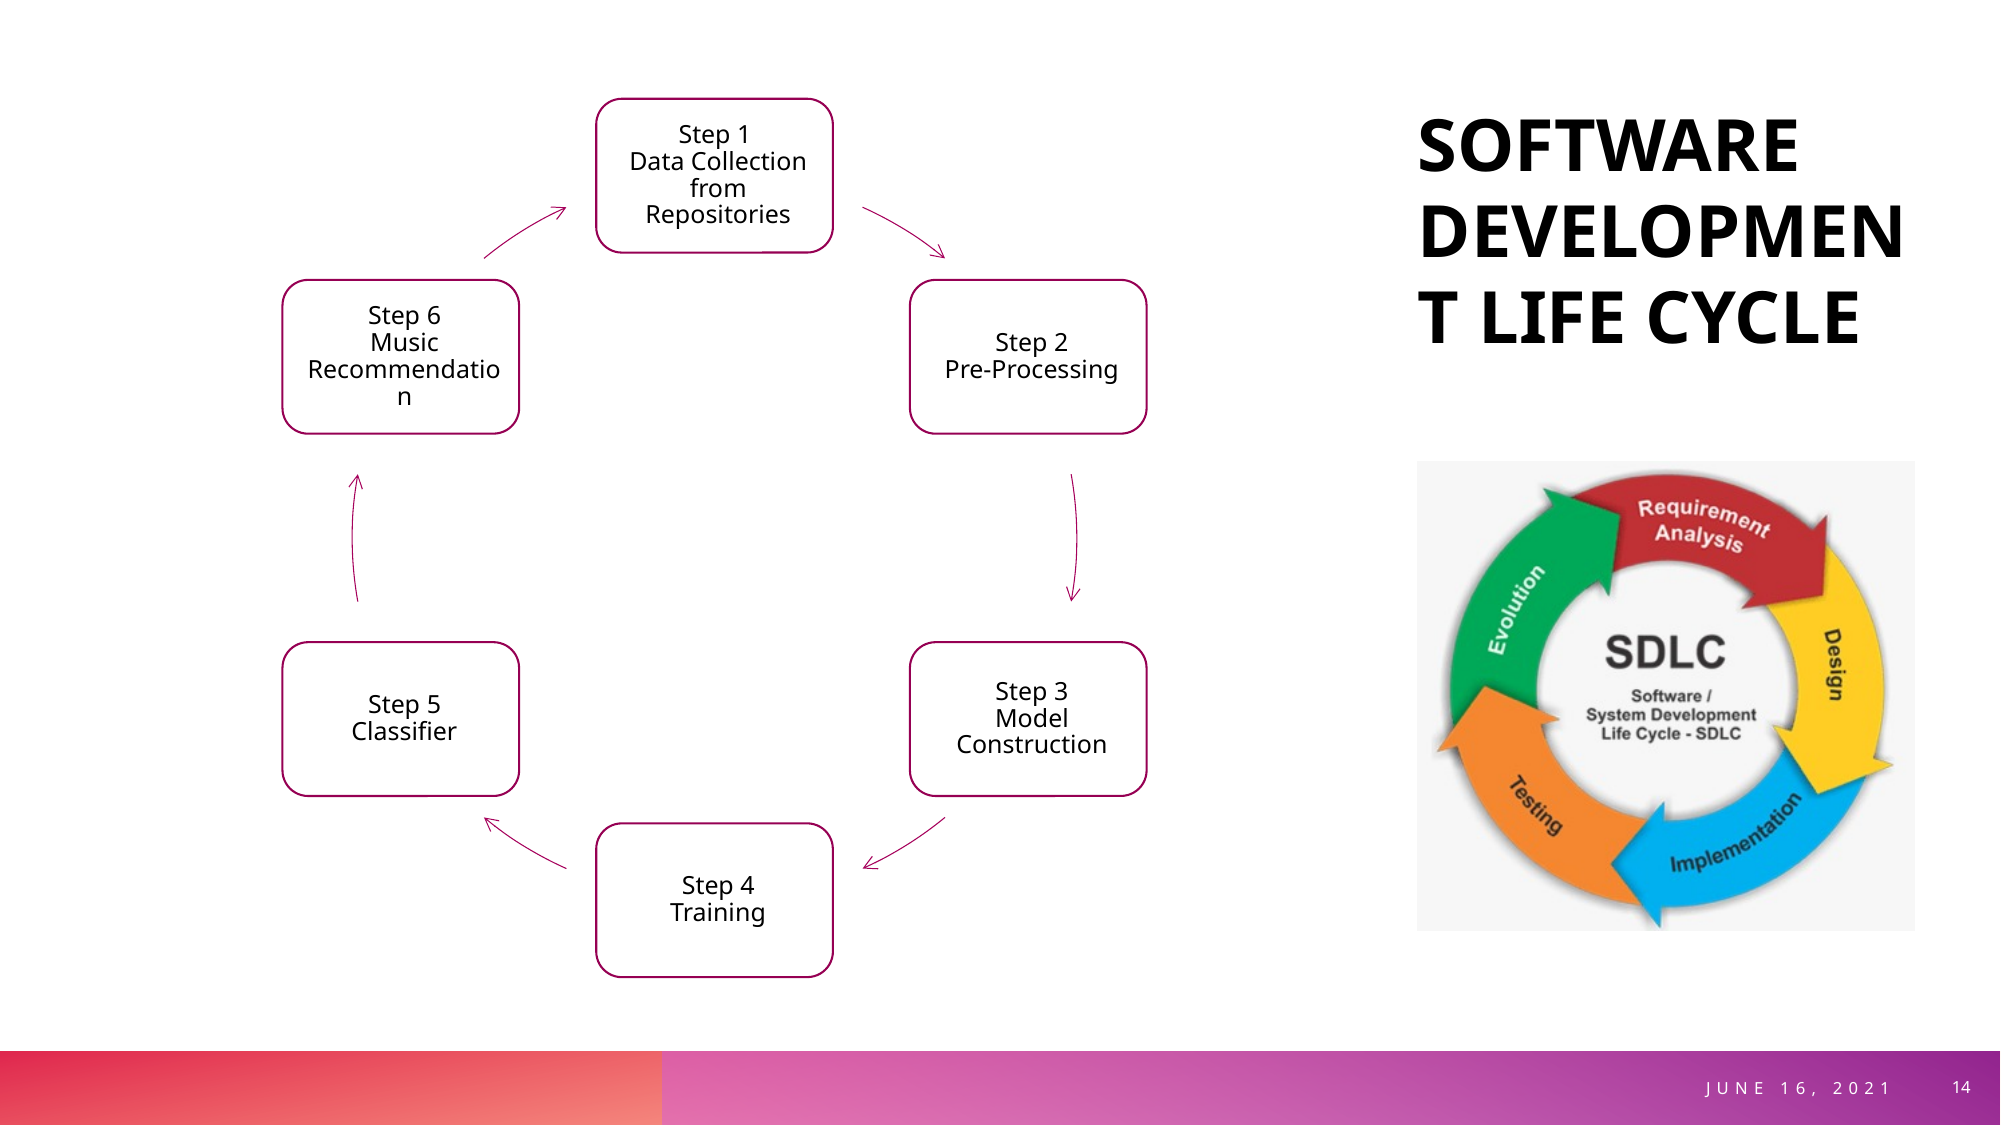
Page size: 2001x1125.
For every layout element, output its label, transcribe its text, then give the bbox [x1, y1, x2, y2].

slide_number 14 [1913, 1051, 1986, 1125]
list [1417, 461, 1915, 931]
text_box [272, 98, 1157, 978]
title Software development life cycle [1417, 75, 1925, 359]
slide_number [1297, 1051, 1905, 1125]
